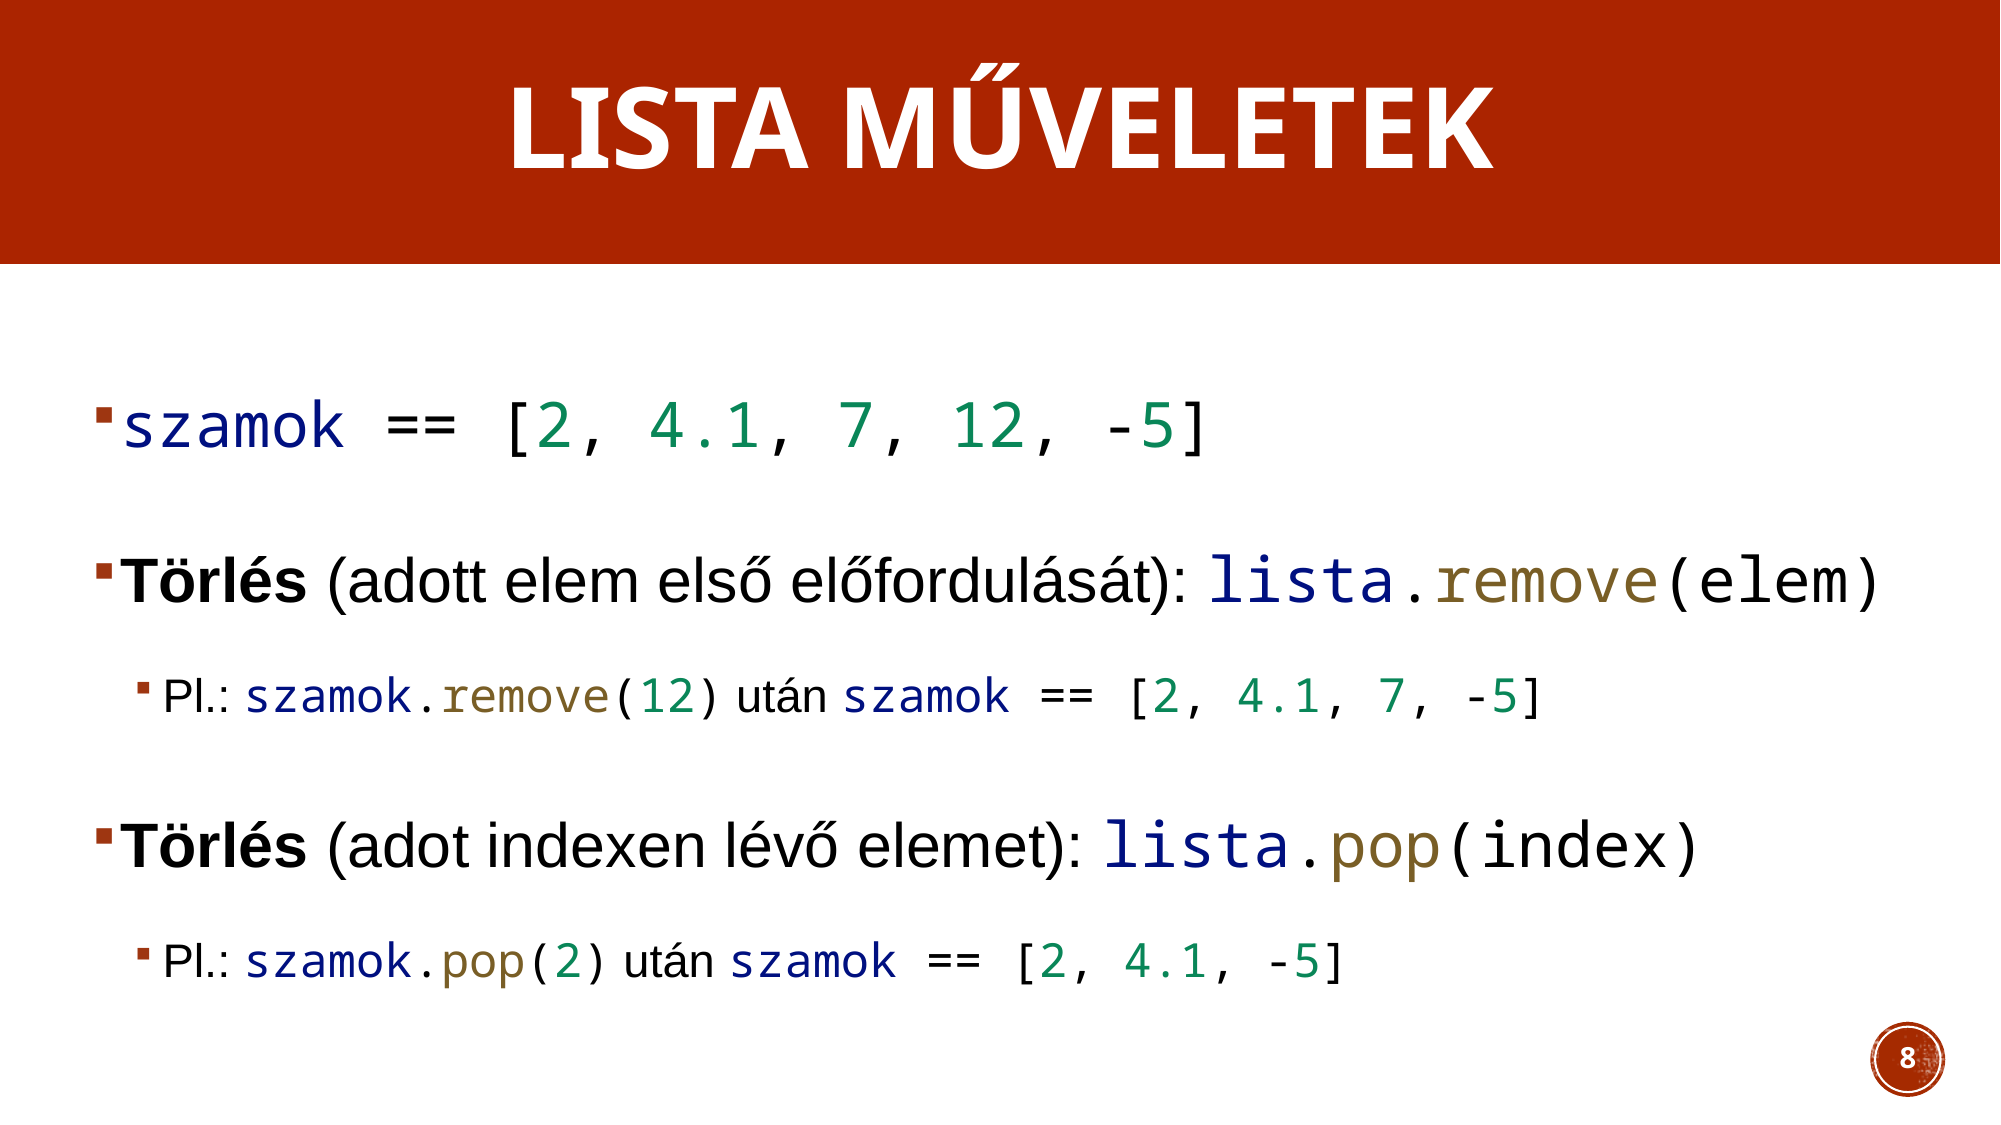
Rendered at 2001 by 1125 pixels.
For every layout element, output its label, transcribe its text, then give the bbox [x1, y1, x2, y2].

title Lista műveletek [0, 0, 2000, 264]
list szamok == [2, 4.1, 7, 12, -5] Törlés (adott elem első előfordulását): lista.remove(elem) Pl.: szamok.remove(12) után szamok == [2, 4.1, 7, -5] Törlés (adot indexen lévő elemet): lista.pop(index) Pl.: szamok.pop(2) után szamok == [2, 4.1, -5] [77, 320, 1961, 1089]
slide_number 8 [1855, 1028, 1961, 1089]
